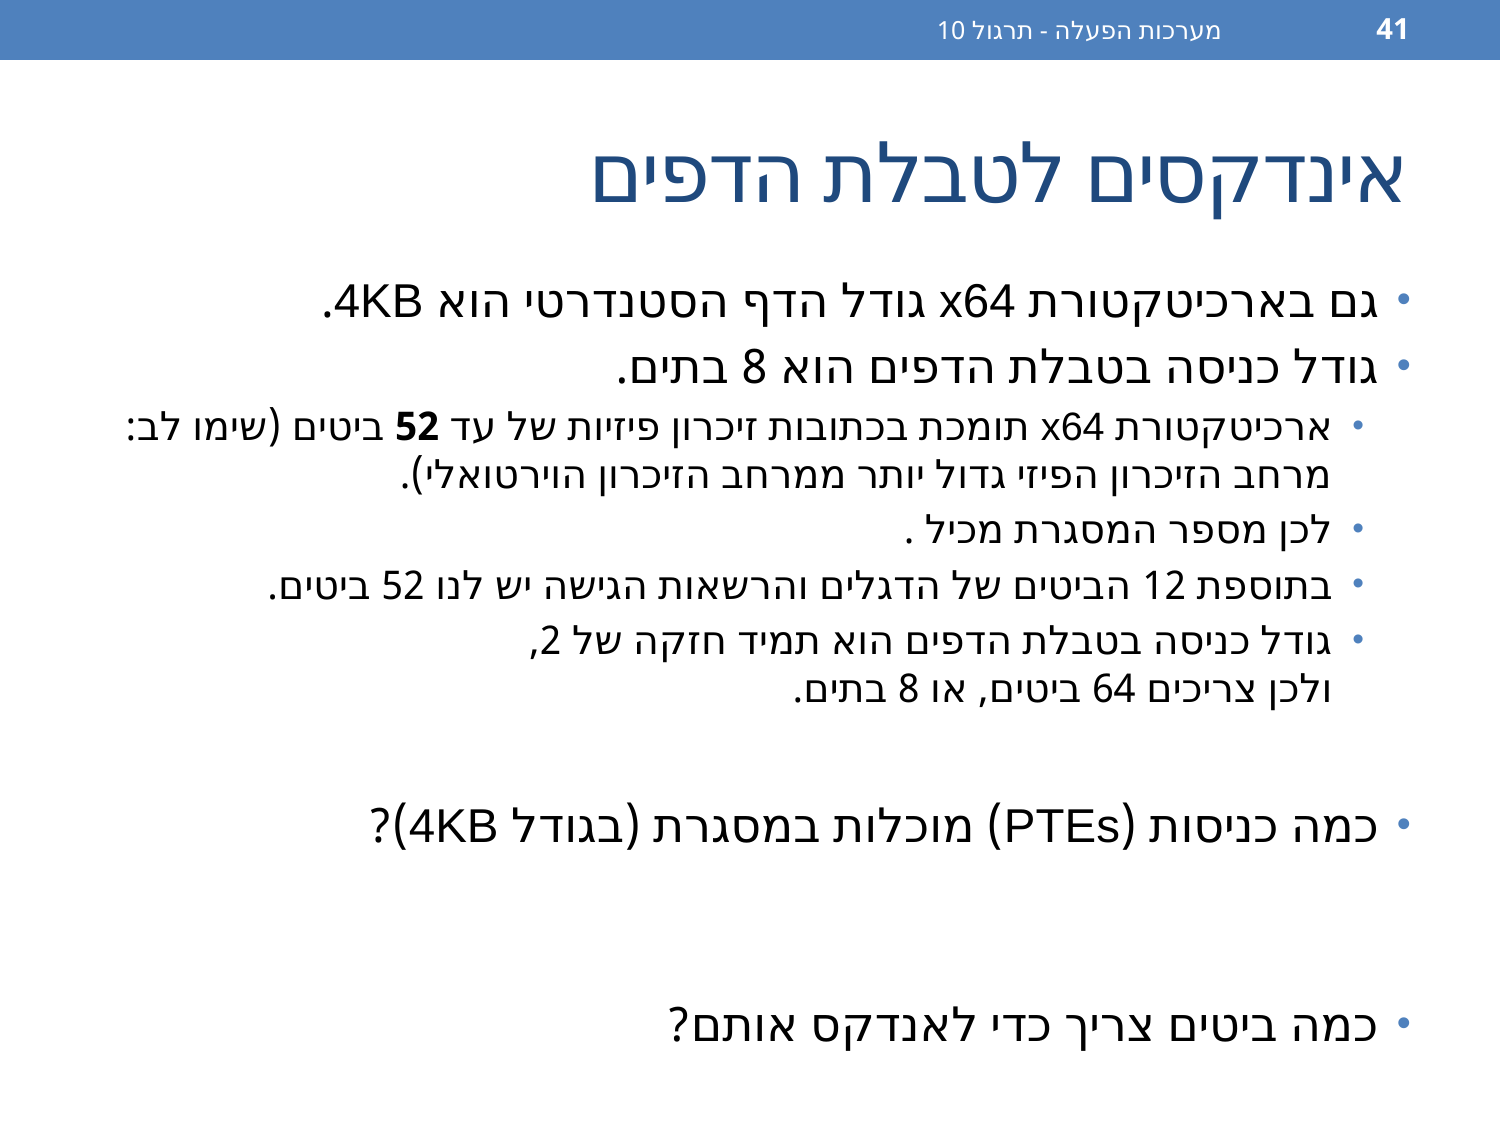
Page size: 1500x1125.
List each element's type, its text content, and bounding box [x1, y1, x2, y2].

title אינדקסים לטבלת הדפים [75, 87, 1425, 250]
slide_number 41 [1250, 3, 1425, 57]
footer מערכות הפעלה - תרגול 10 [562, 3, 1238, 57]
